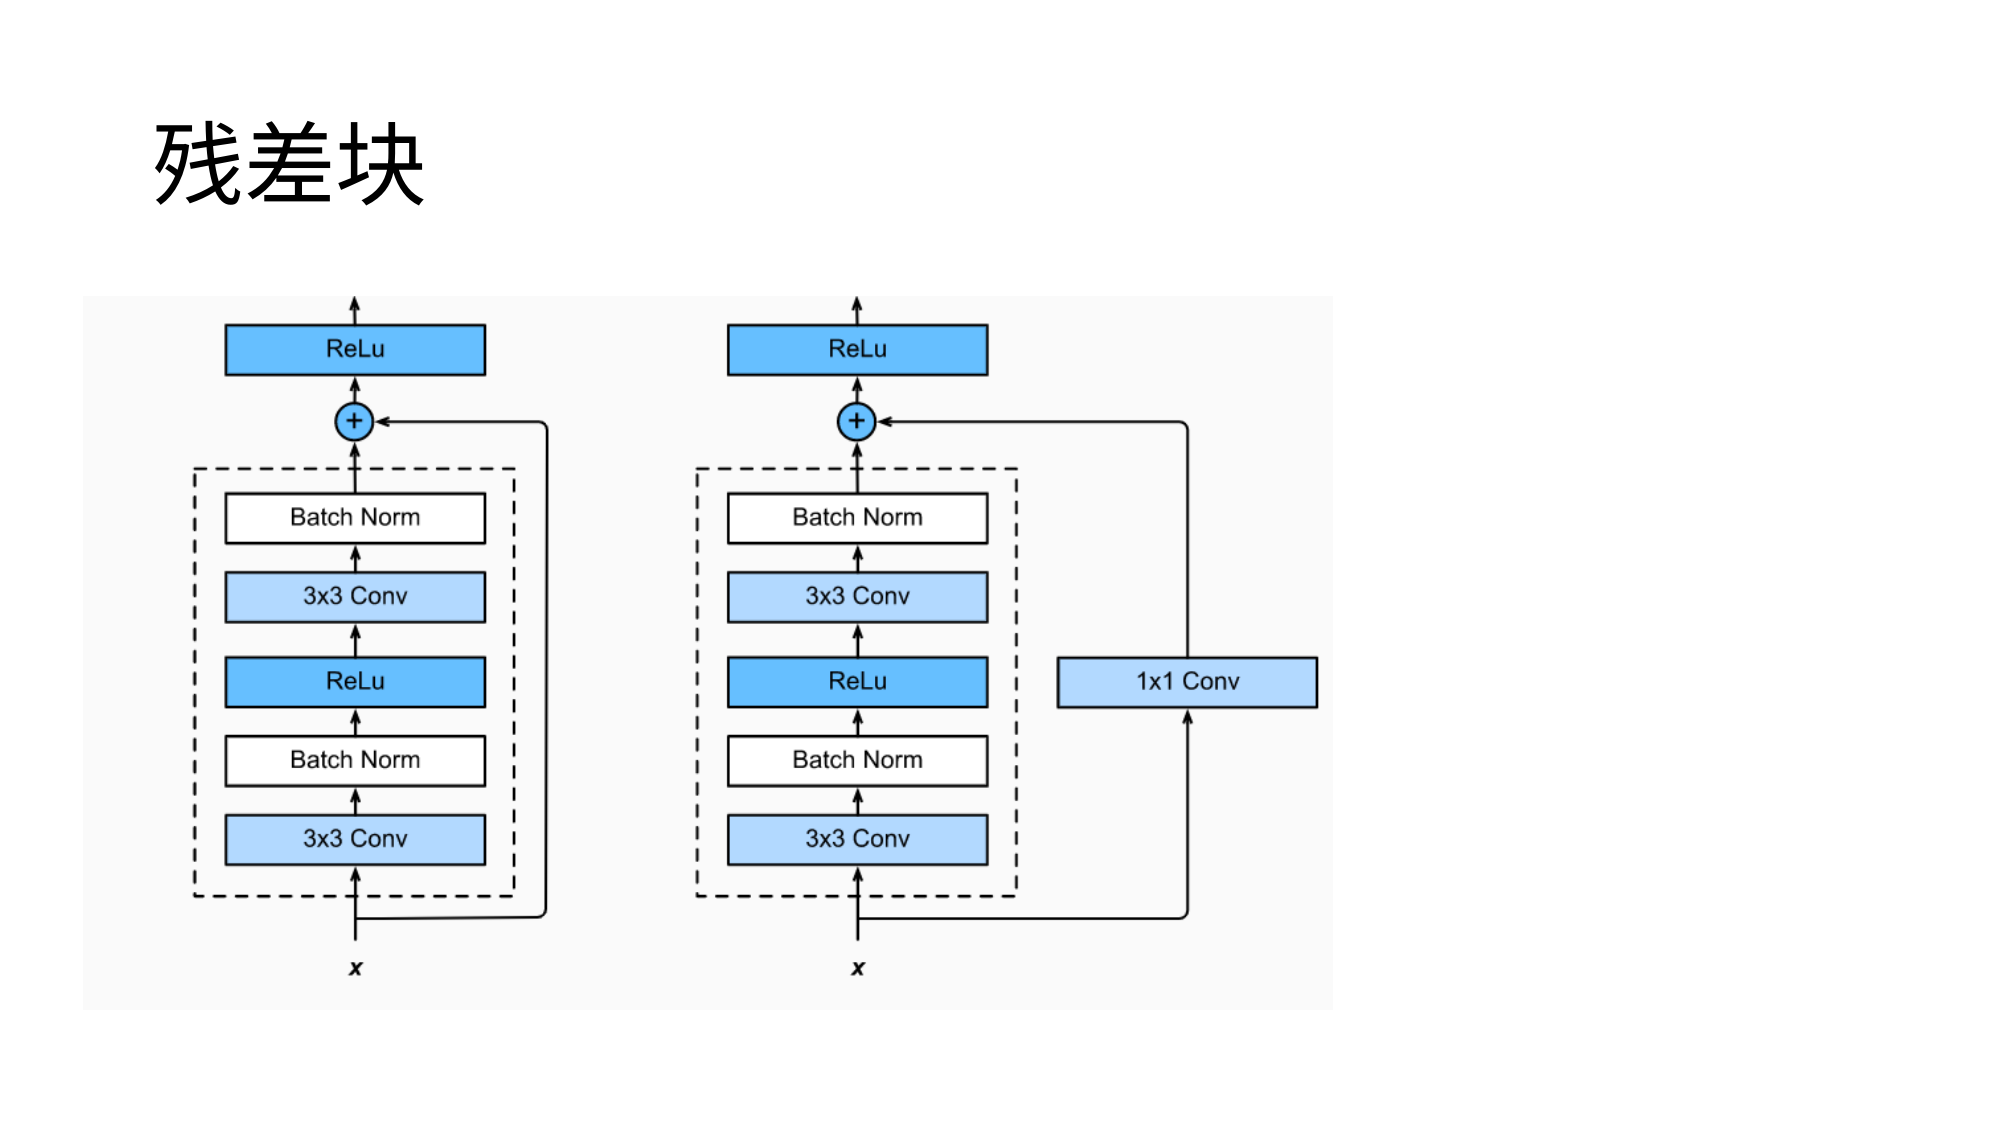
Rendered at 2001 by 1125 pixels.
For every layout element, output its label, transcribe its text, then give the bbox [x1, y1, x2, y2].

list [82, 296, 1333, 1010]
title 残差块 [137, 59, 1863, 278]
